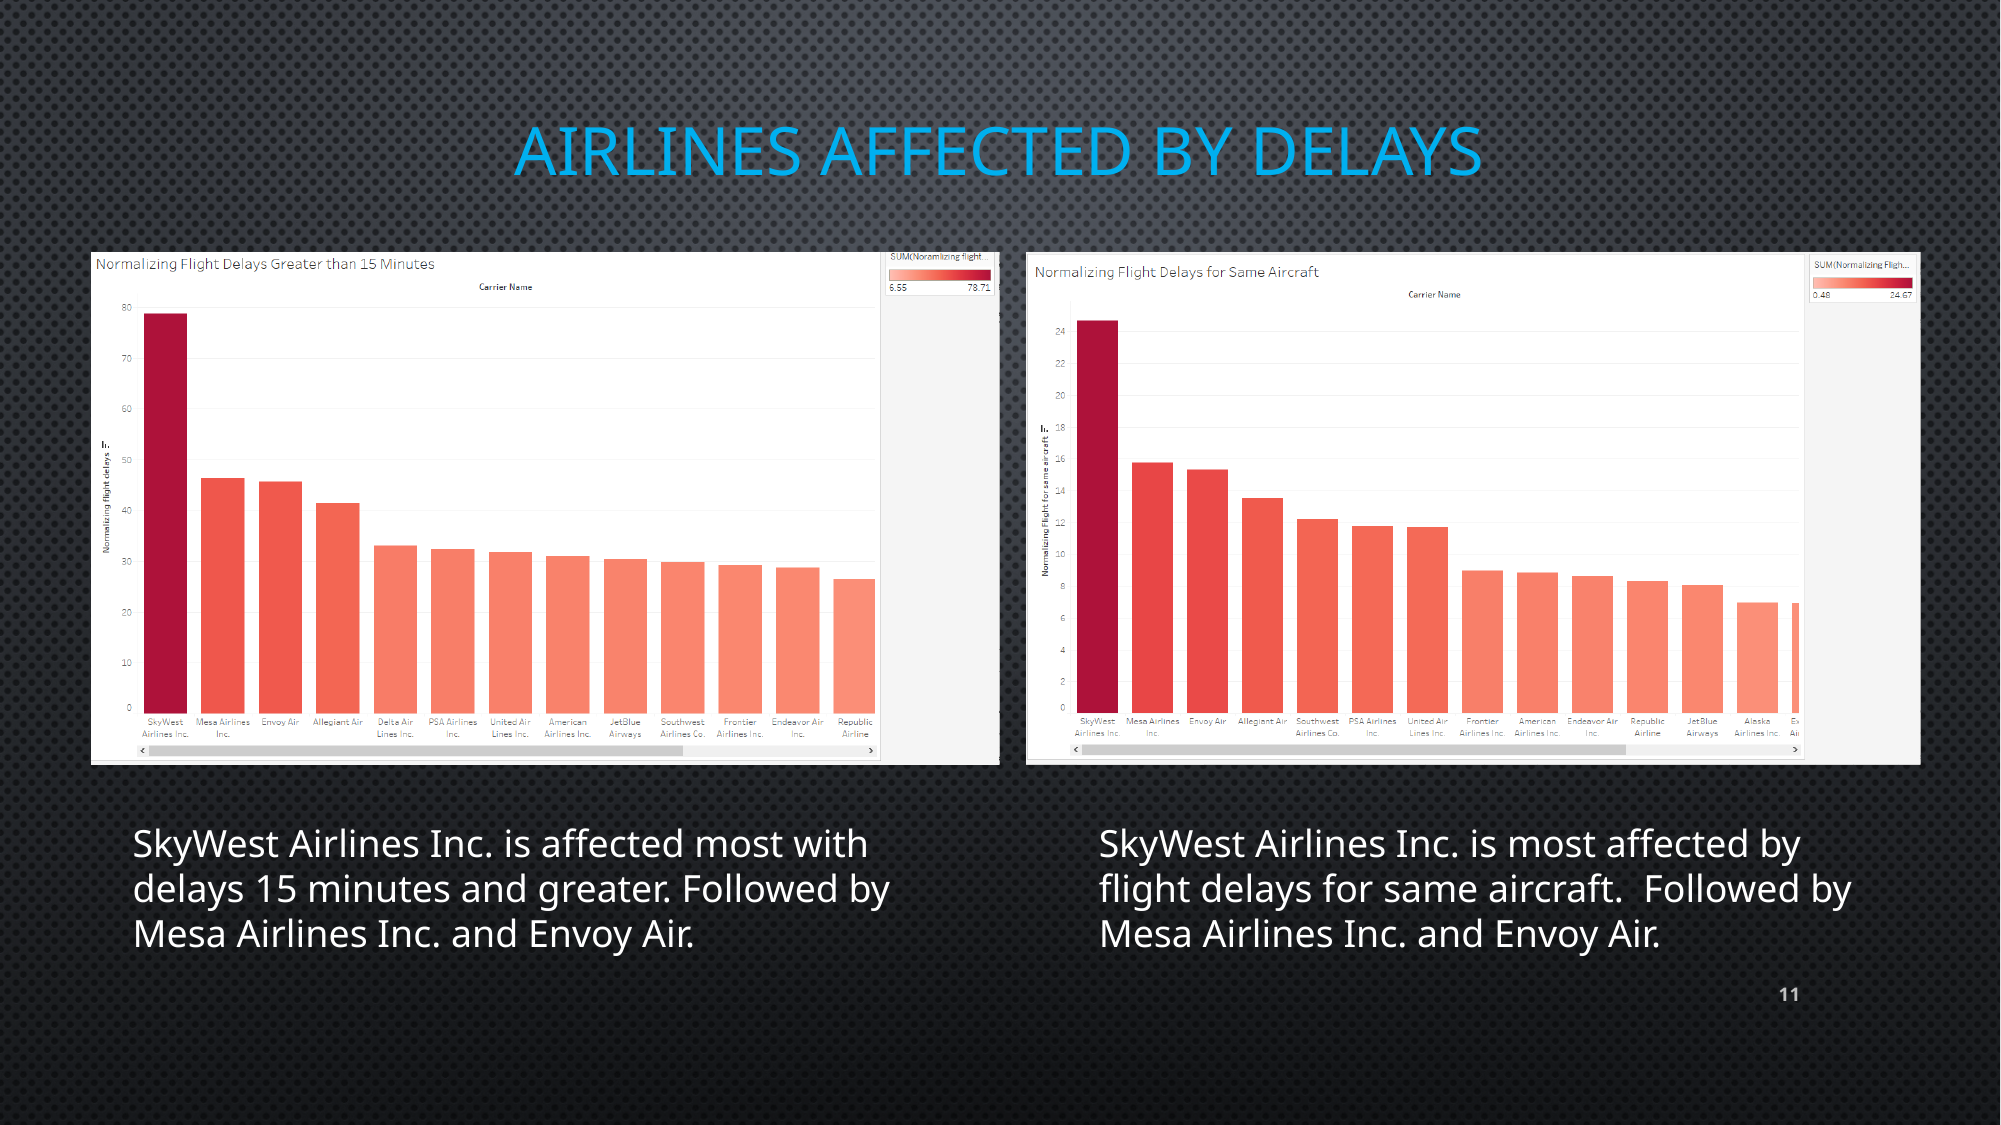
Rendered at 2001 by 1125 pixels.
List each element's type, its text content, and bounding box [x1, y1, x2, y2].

text_box SkyWest Airlines Inc. is affected most with delays 15 minutes and greater. Followed by Mesa Airlines Inc. and Envoy Air. [117, 812, 973, 962]
title Airlines Affected by Delays [187, 99, 1813, 279]
picture [1026, 251, 1921, 765]
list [91, 251, 1000, 765]
slide_number 11 [1724, 965, 1816, 1025]
text_box SkyWest Airlines Inc. is most affected by flight delays for same aircraft. Followed by Mesa Airlines Inc. and Envoy Air. [1084, 812, 1882, 962]
